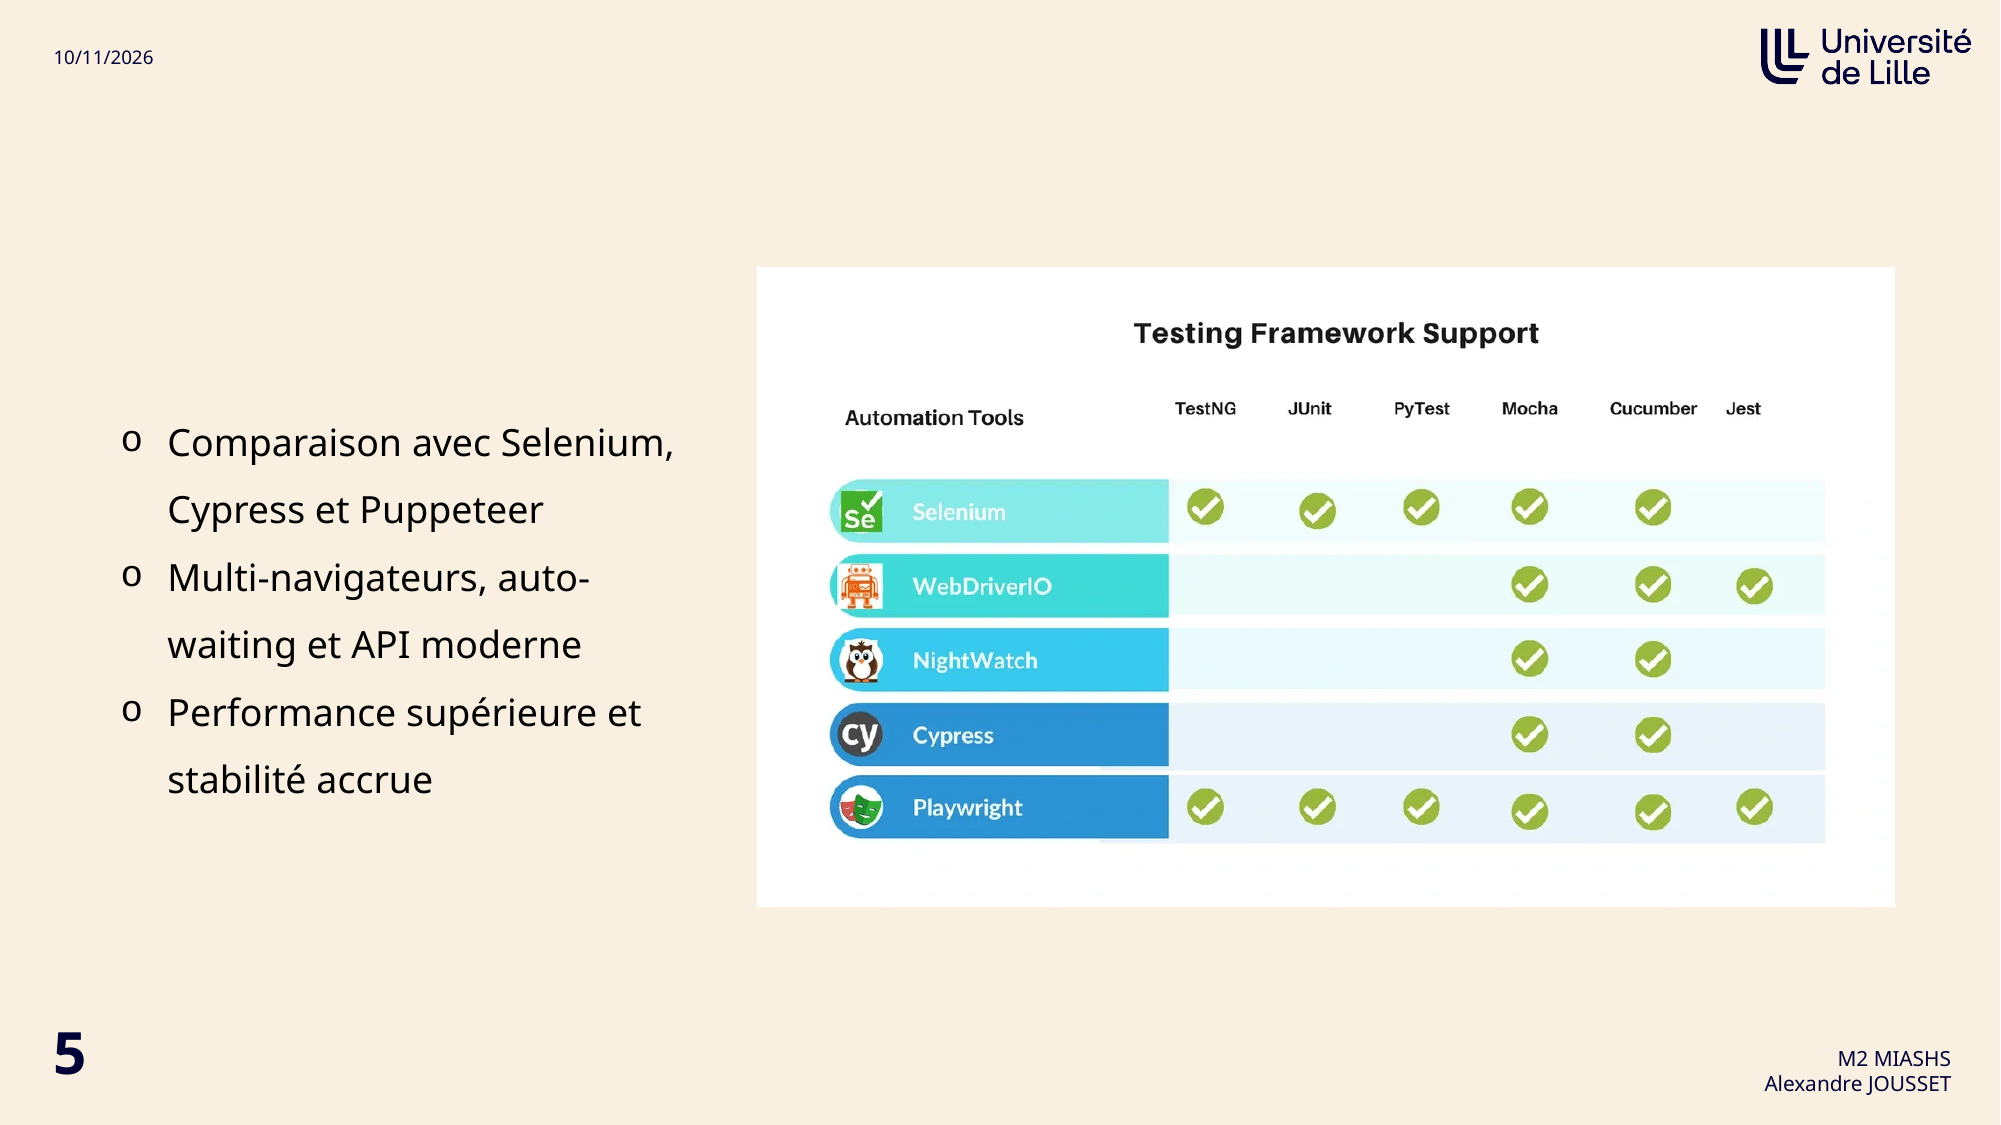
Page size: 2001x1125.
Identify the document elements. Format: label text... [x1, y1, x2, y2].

picture [1731, 0, 2000, 114]
picture [757, 267, 1895, 907]
text_box Comparaison avec Selenium, Cypress et Puppeteer Multi-navigateurs, auto-waiting et API moderne Performance supérieure et stabilité accrue [105, 388, 731, 809]
